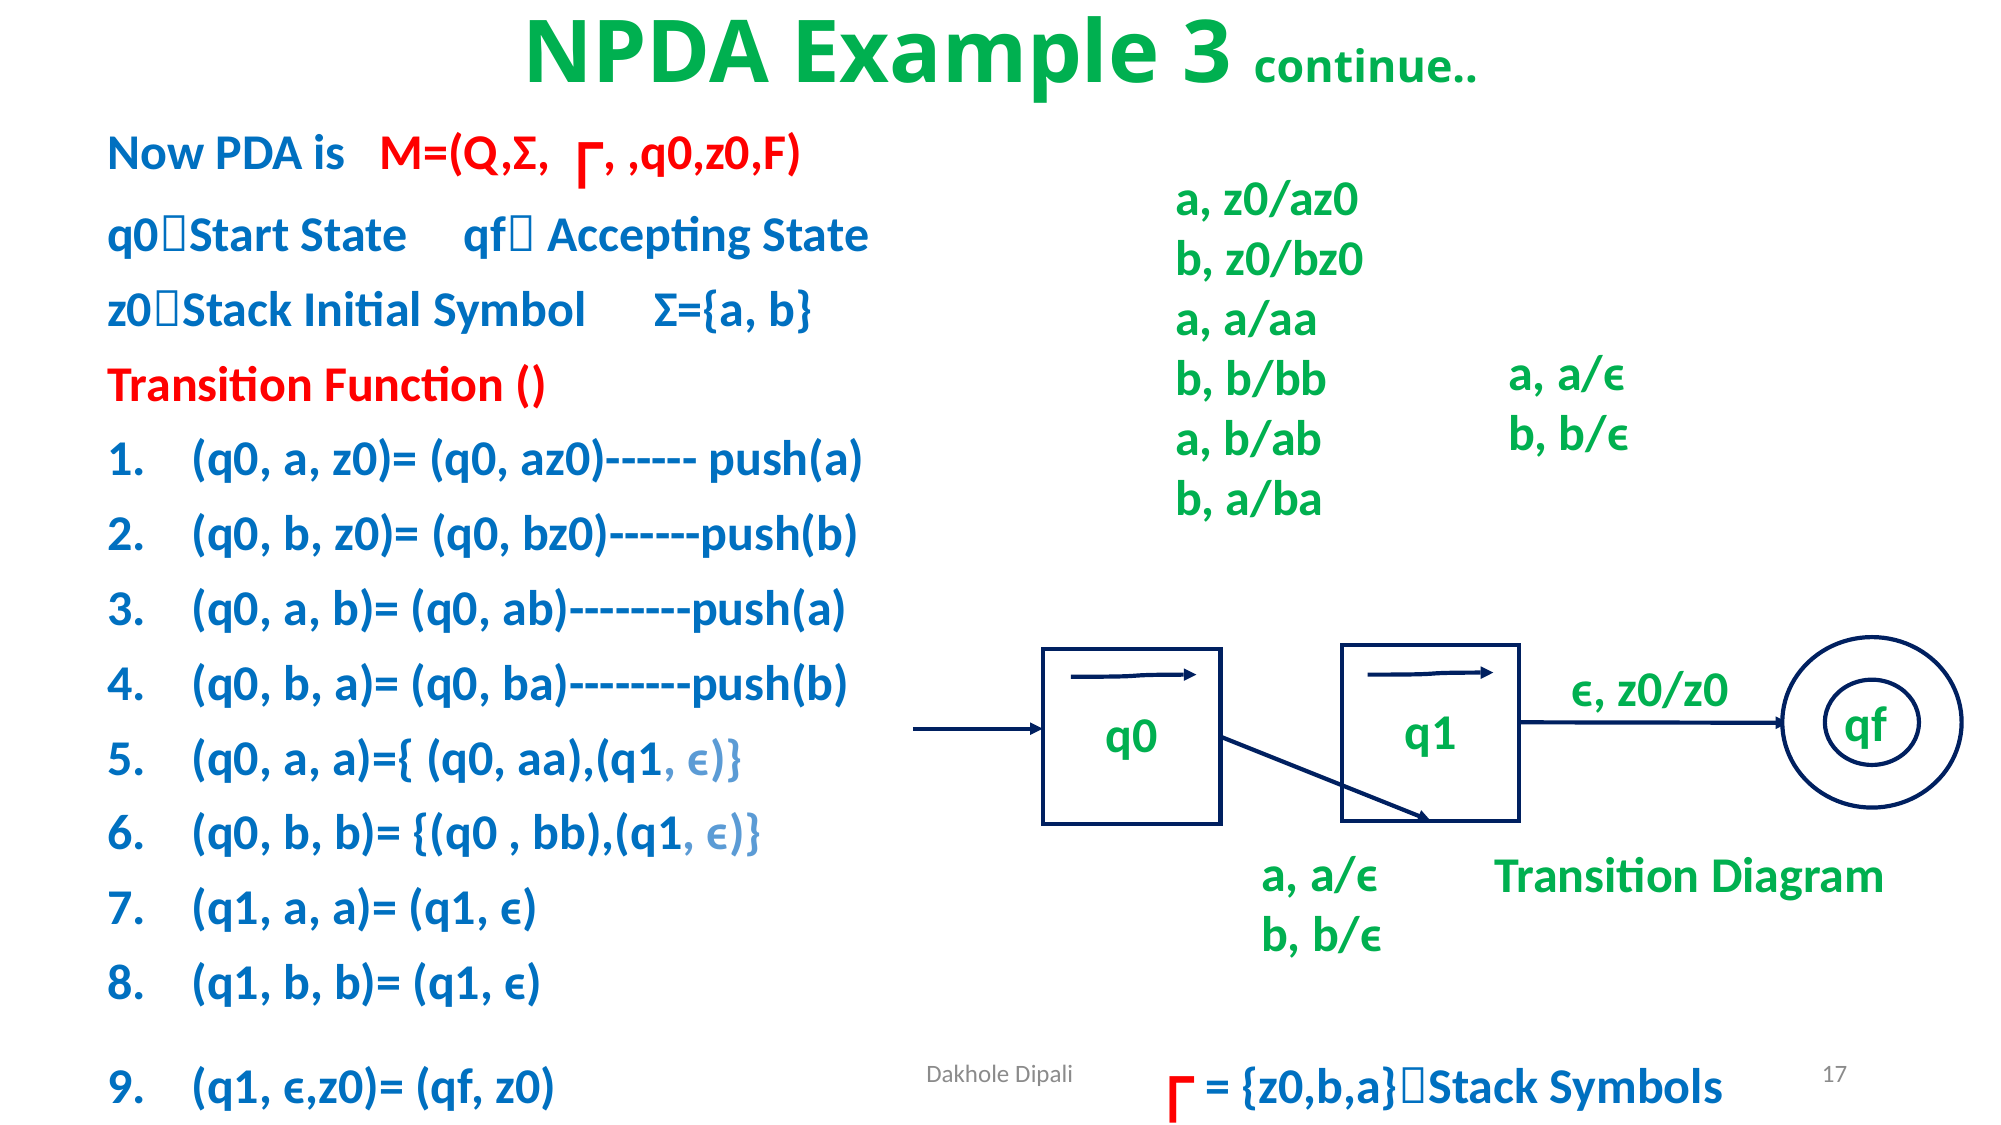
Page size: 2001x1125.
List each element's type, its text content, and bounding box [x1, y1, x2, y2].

title NPDA Example 3 continue.. [137, 0, 1863, 110]
slide_number 17 [1412, 1042, 1863, 1103]
text_box ϵ, z0/z0 [1556, 648, 1745, 722]
text_box qf [1829, 684, 1903, 760]
list q1 [1341, 644, 1520, 822]
list q0 [1042, 648, 1222, 825]
footer Dakhole Dipali [662, 1042, 1338, 1103]
text_box a, z0/az0 b, z0/bz0 a, a/aa b, b/bb a, b/ab b, a/ba [1160, 158, 1402, 533]
text_box a, a/ϵ b, b/ϵ [1493, 273, 1735, 468]
text_box [1781, 636, 1963, 809]
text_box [1220, 732, 1342, 737]
text_box a, a/ϵ b, b/ϵ [1246, 774, 1431, 970]
text_box Transition Diagram [1479, 835, 1901, 911]
